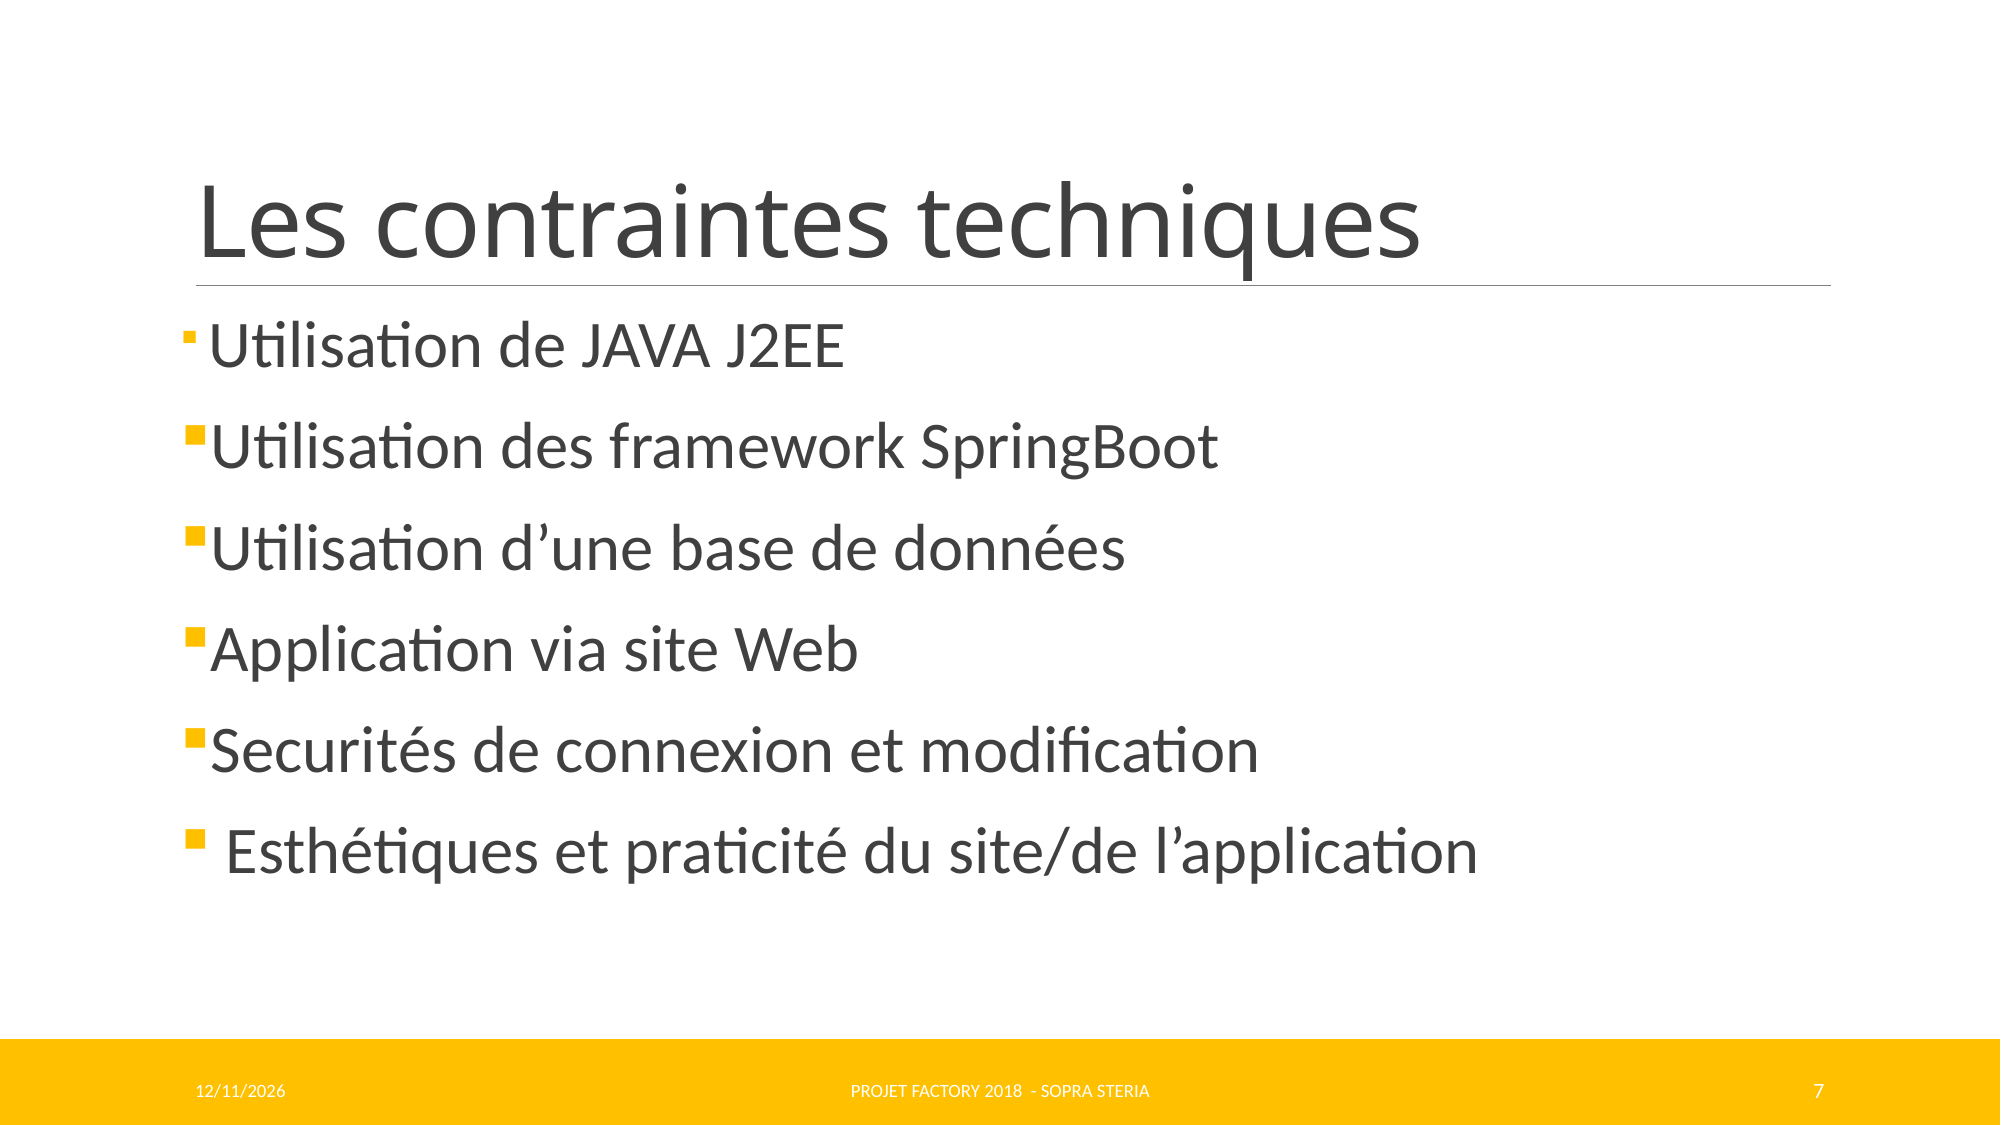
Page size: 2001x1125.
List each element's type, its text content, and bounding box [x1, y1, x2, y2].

footer Projet Factory 2018 - SOPRA STERIA [604, 1059, 1396, 1120]
title Les contraintes techniques [180, 47, 1830, 285]
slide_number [180, 1059, 586, 1120]
slide_number 7 [1624, 1059, 1840, 1120]
list Utilisation de JAVA J2EE Utilisation des framework SpringBoot Utilisation d’une base de données Application via site Web Securités de connexion et modification Esthétiques et praticité du site/de l’application [180, 302, 1830, 963]
